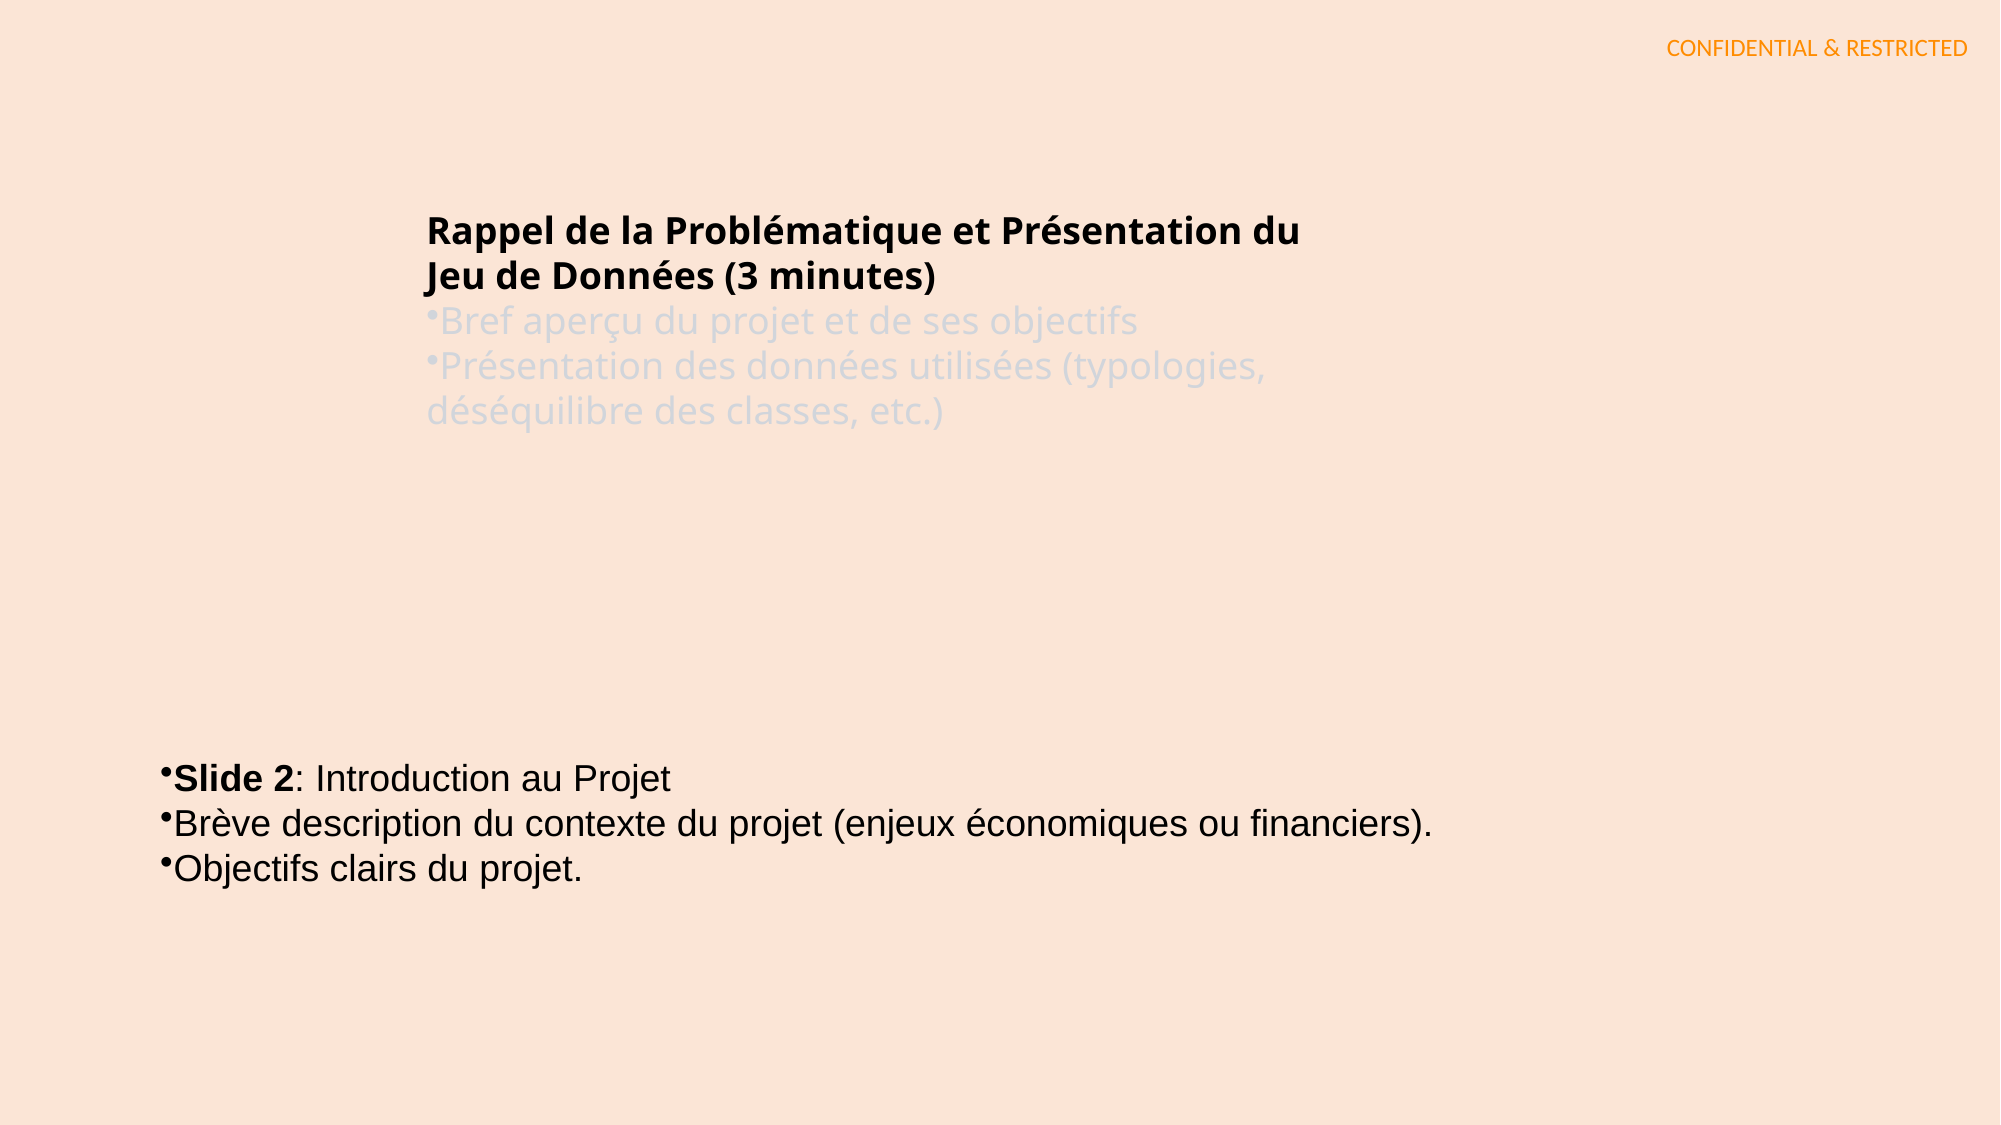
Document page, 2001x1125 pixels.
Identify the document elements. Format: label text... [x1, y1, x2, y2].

text_box Slide 2: Introduction au Projet Brève description du contexte du projet (enjeux économiques ou financiers). Objectifs clairs du projet. [145, 746, 1756, 942]
text_box Rappel de la Problématique et Présentation du Jeu de Données (3 minutes) Bref aperçu du projet et de ses objectifs Présentation des données utilisées (typologies, déséquilibre des classes, etc.) [411, 199, 1368, 440]
